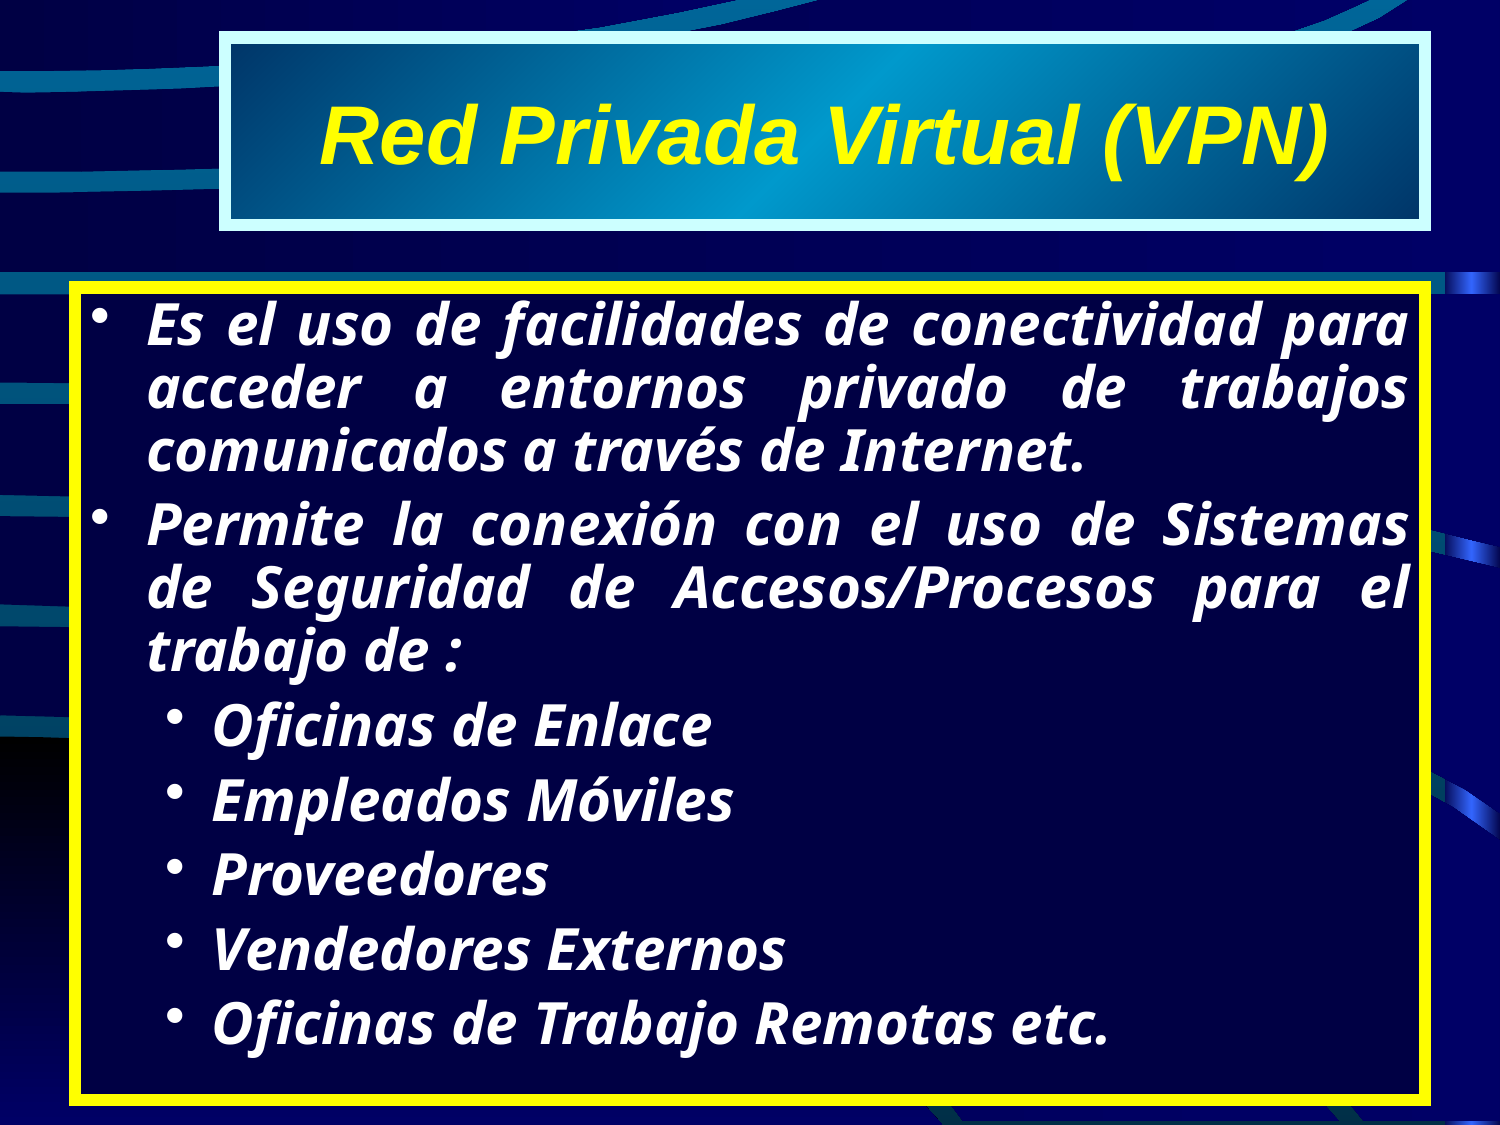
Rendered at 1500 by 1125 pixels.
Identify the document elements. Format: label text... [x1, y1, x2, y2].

picture [922, 1101, 950, 1105]
picture [220, 66, 224, 86]
list Es el uso de facilidades de conectividad para acceder a entornos privado de trabajos comunicados a través de Internet. Permite la conexión con el uso de Sistemas de Seguridad de Accesos/Procesos para el trabajo de : Oficinas de Enlace Empleados Móviles Proveedores Vendedores Externos Oficinas de Trabajo Remotas etc. [74, 287, 1426, 1101]
picture [1426, 529, 1430, 551]
picture [70, 497, 74, 516]
picture [1278, 31, 1348, 37]
picture [534, 31, 680, 37]
picture [1426, 770, 1430, 794]
picture [70, 282, 1430, 294]
footer [512, 1024, 988, 1101]
picture [70, 718, 74, 738]
picture [1322, 1101, 1349, 1105]
picture [220, 169, 224, 189]
picture [70, 384, 74, 404]
title Red Privada Virtual (VPN) [224, 37, 1426, 226]
picture [70, 607, 74, 627]
